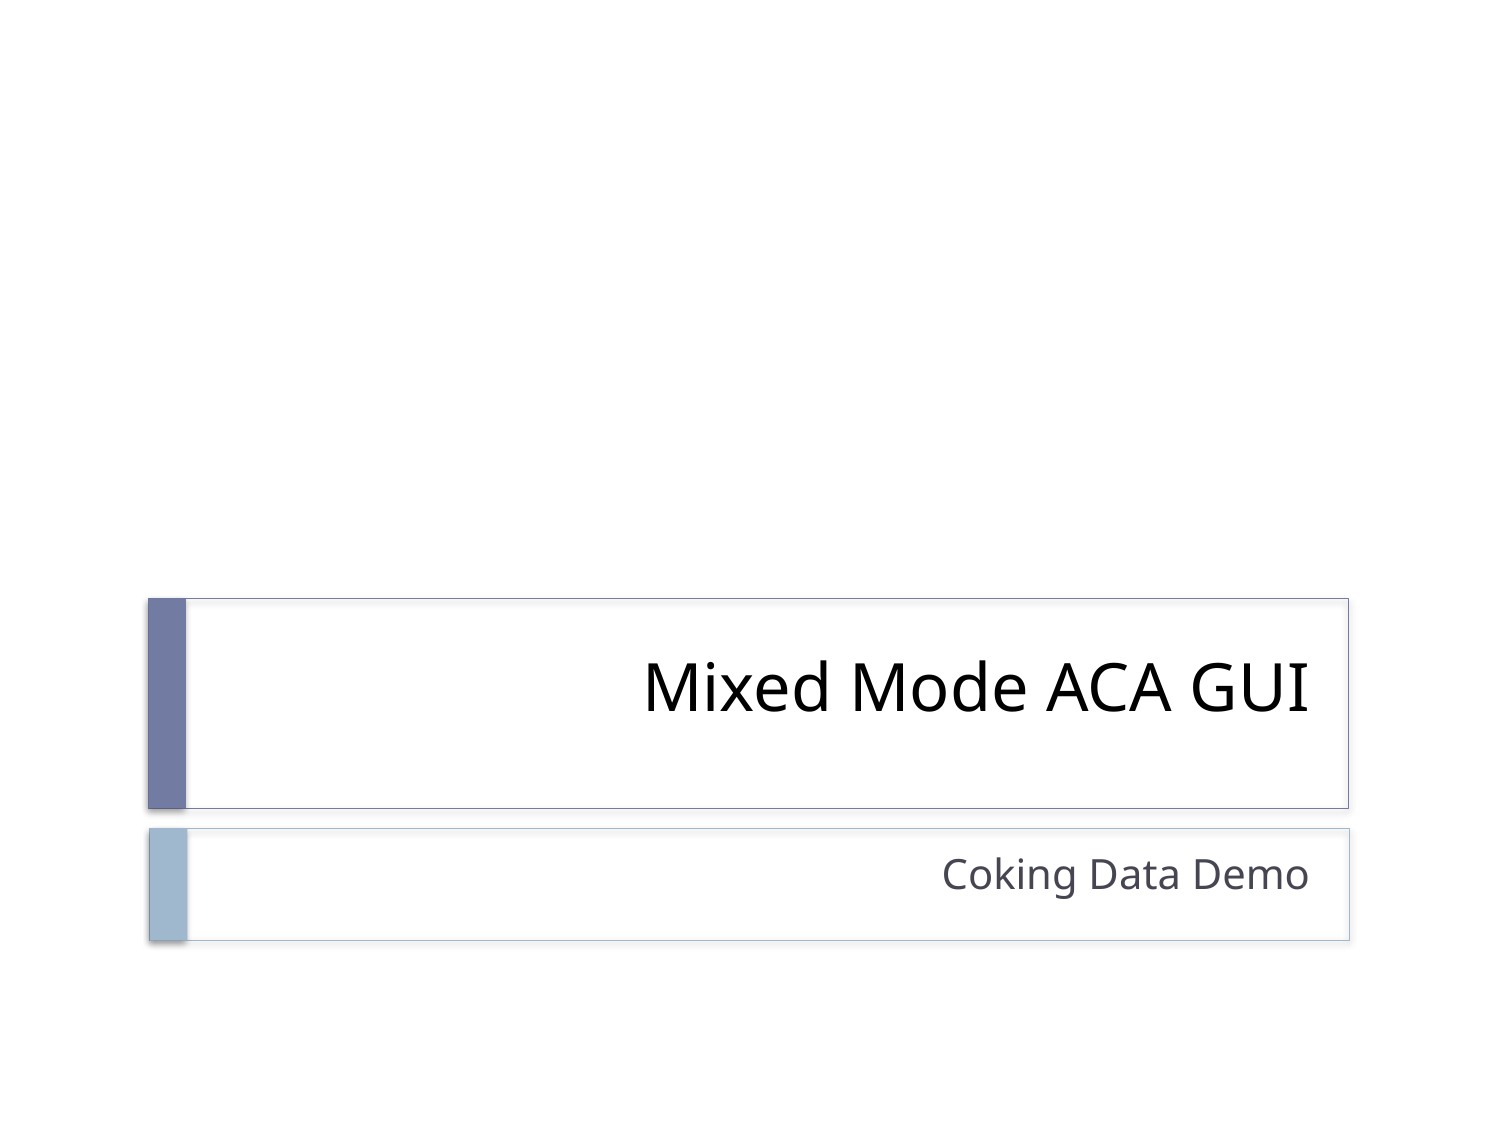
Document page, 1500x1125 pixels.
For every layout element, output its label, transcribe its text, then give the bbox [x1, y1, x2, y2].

subtitle Coking Data Demo [200, 840, 1325, 929]
title Mixed Mode ACA GUI [200, 637, 1325, 800]
